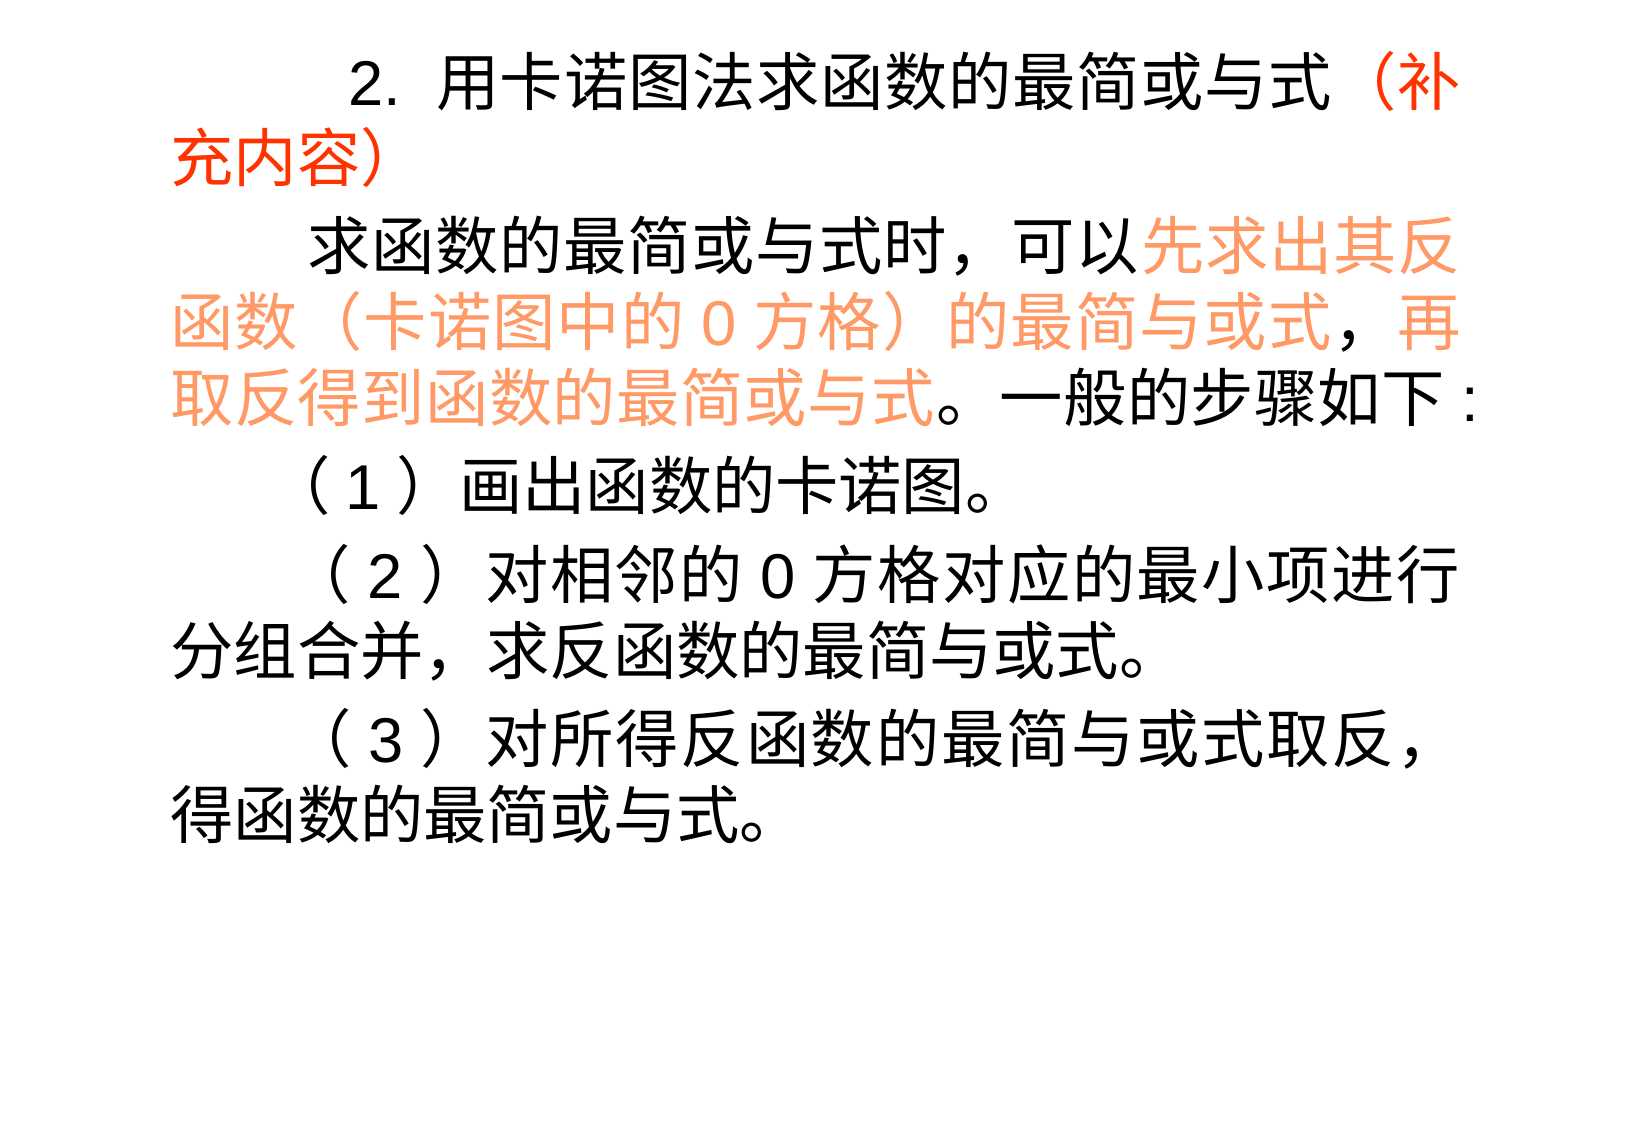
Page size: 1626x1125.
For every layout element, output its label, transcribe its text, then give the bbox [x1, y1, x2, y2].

list 2. 用卡诺图法求函数的最简或与式（补充内容） 求函数的最简或与式时，可以先求出其反函数（卡诺图中的0方格）的最简与或式，再取反得到函数的最简或与式。一般的步骤如下: （1）画出函数的卡诺图。 （2）对相邻的0方格对应的最小项进行分组合并，求反函数的最简与或式。 （3）对所得反函数的最简与或式取反，得函数的最简或与式。 [94, 34, 1476, 870]
